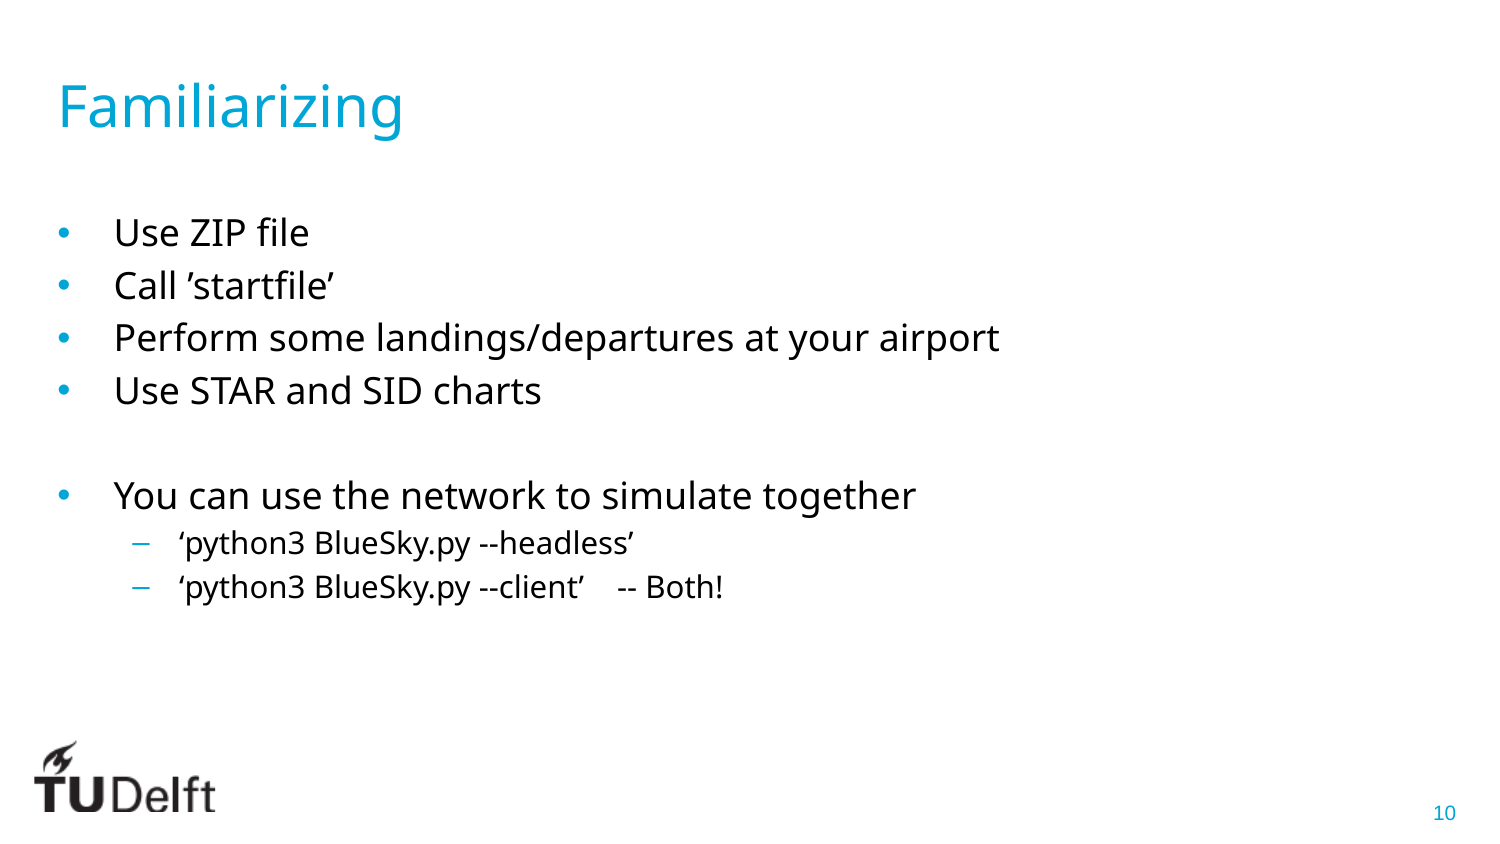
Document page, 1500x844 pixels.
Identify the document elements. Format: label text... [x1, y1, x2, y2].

text_box Use ZIP file Call ’startfile’ Perform some landings/departures at your airport Use STAR and SID charts You can use the network to simulate together ‘python3 BlueSky.py --headless’ ‘python3 BlueSky.py --client’ -- Both! [42, 201, 1364, 739]
text_box Familiarizing [42, 33, 1206, 175]
